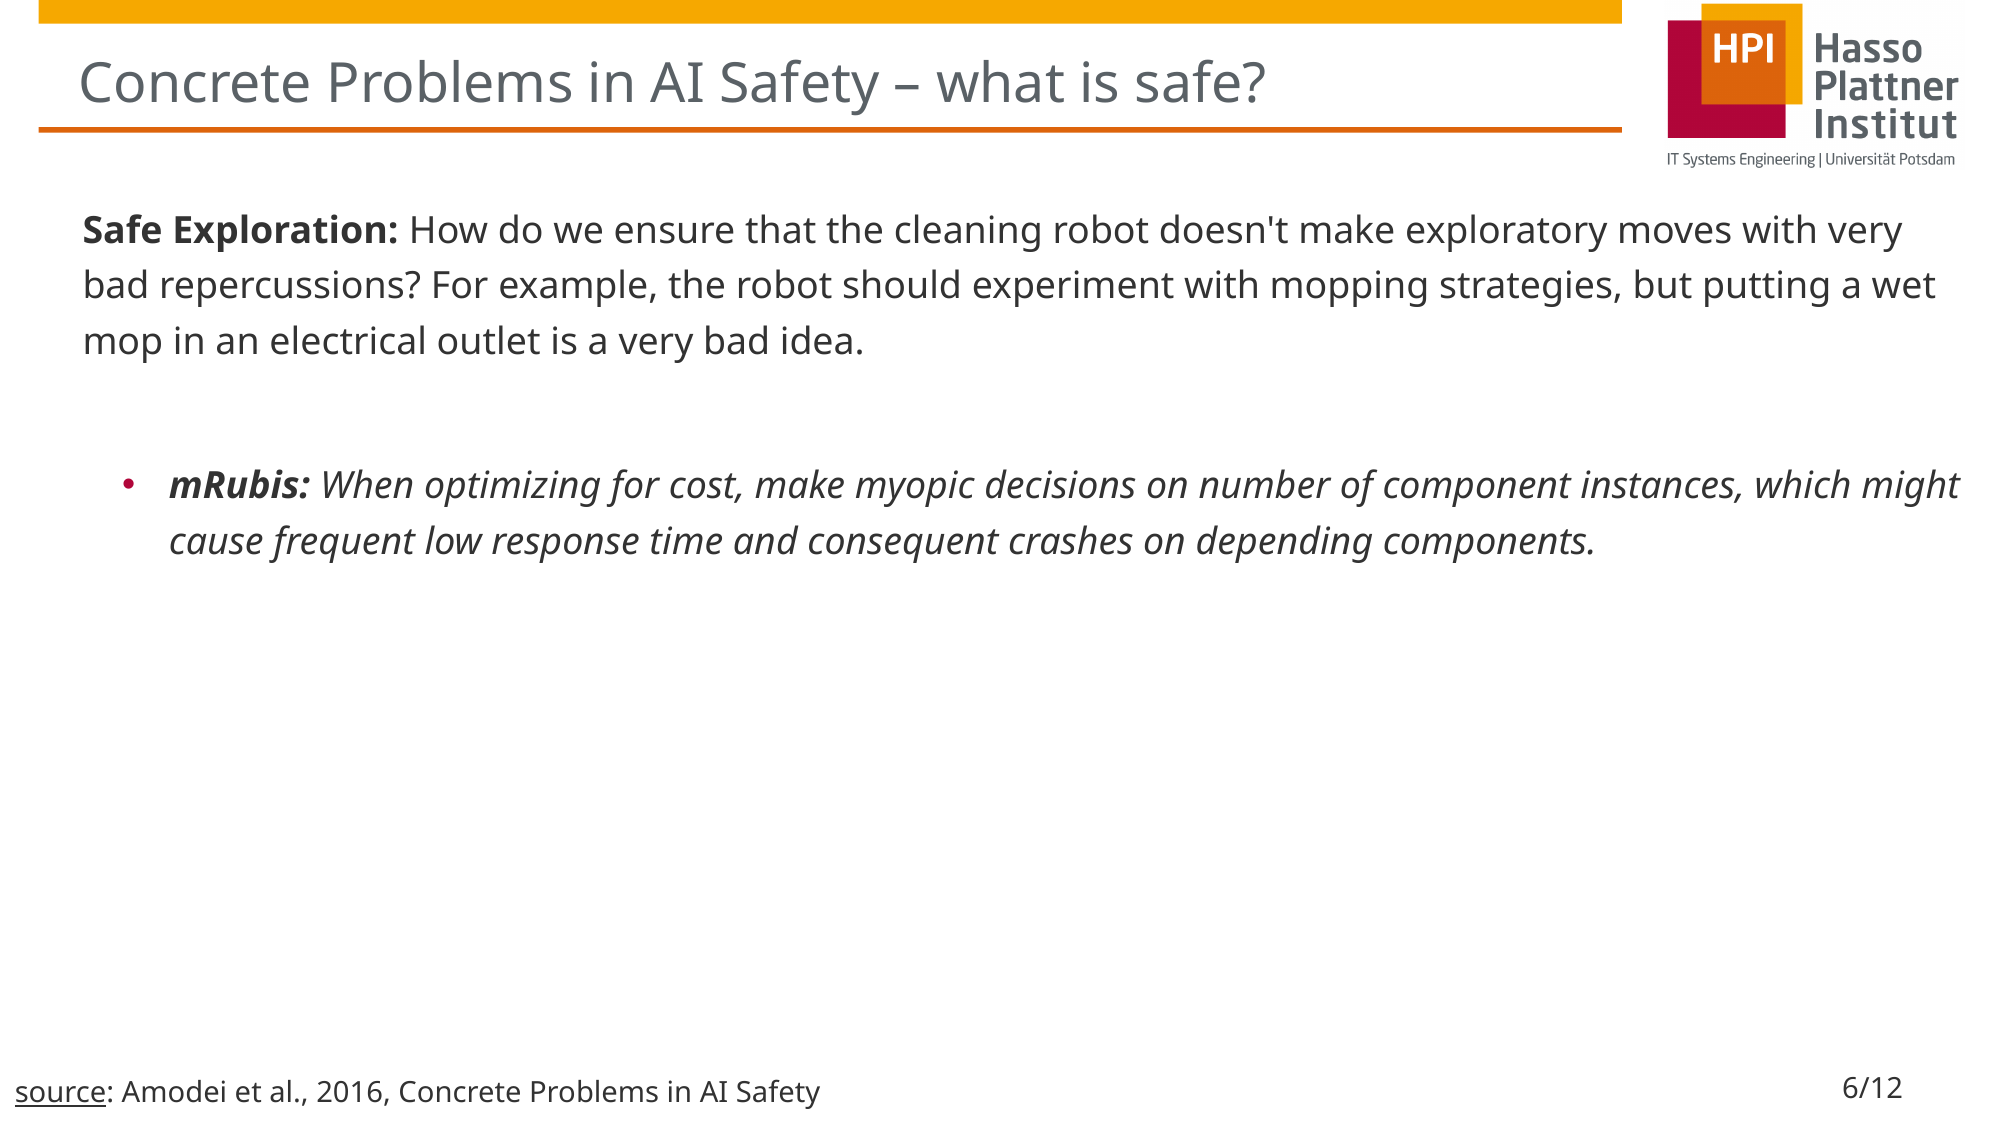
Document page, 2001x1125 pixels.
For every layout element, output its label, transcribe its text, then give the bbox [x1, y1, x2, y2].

title Concrete Problems in AI Safety – what is safe? [78, 23, 1583, 115]
list Safe Exploration: How do we ensure that the cleaning robot doesn't make exploratory moves with very bad repercussions? For example, the robot should experiment with mopping strategies, but putting a wet mop in an electrical outlet is a very bad idea. mRubis: When optimizing for cost, make myopic decisions on number of component instances, which might cause frequent low response time and consequent crashes on depending components. [82, 195, 1965, 621]
picture [1664, 0, 1965, 170]
text_box source: Amodei et al., 2016, Concrete Problems in AI Safety [0, 1066, 922, 1116]
